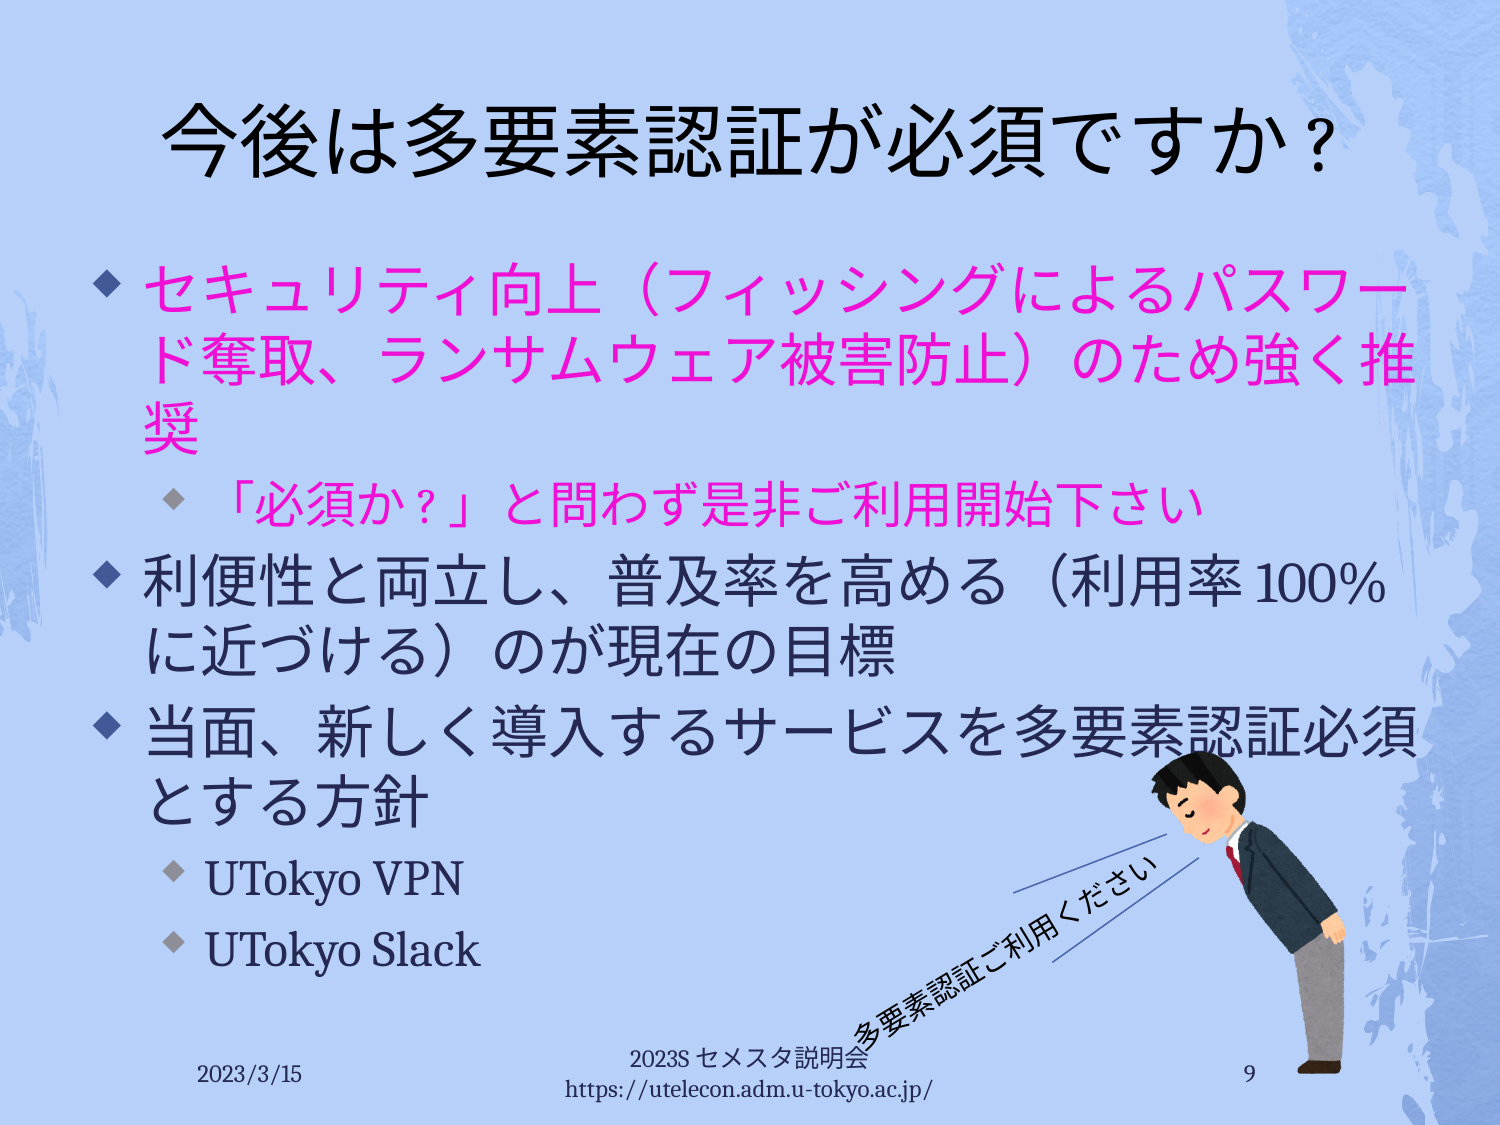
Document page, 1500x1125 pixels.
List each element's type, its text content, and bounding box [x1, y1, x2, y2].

title 今後は多要素認証が必須ですか? [75, 45, 1425, 233]
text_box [813, 705, 1356, 1081]
footer 2023Sセメスタ説明会 https://utelecon.adm.u-tokyo.ac.jp/ [512, 1042, 988, 1103]
list セキュリティ向上（フィッシングによるパスワード奪取、ランサムウェア被害防止）のため強く推奨 「必須か?」と問わず是非ご利用開始下さい 利便性と両立し、普及率を高める（利用率100%に近づける）のが現在の目標 当面、新しく導入するサービスを多要素認証必須とする方針 UTokyo VPN UTokyo Slack [75, 246, 1459, 989]
slide_number 9 [1074, 1042, 1425, 1103]
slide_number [75, 1042, 425, 1103]
slide_number 17 [803, 696, 1366, 989]
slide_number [1360, 1042, 1366, 1092]
